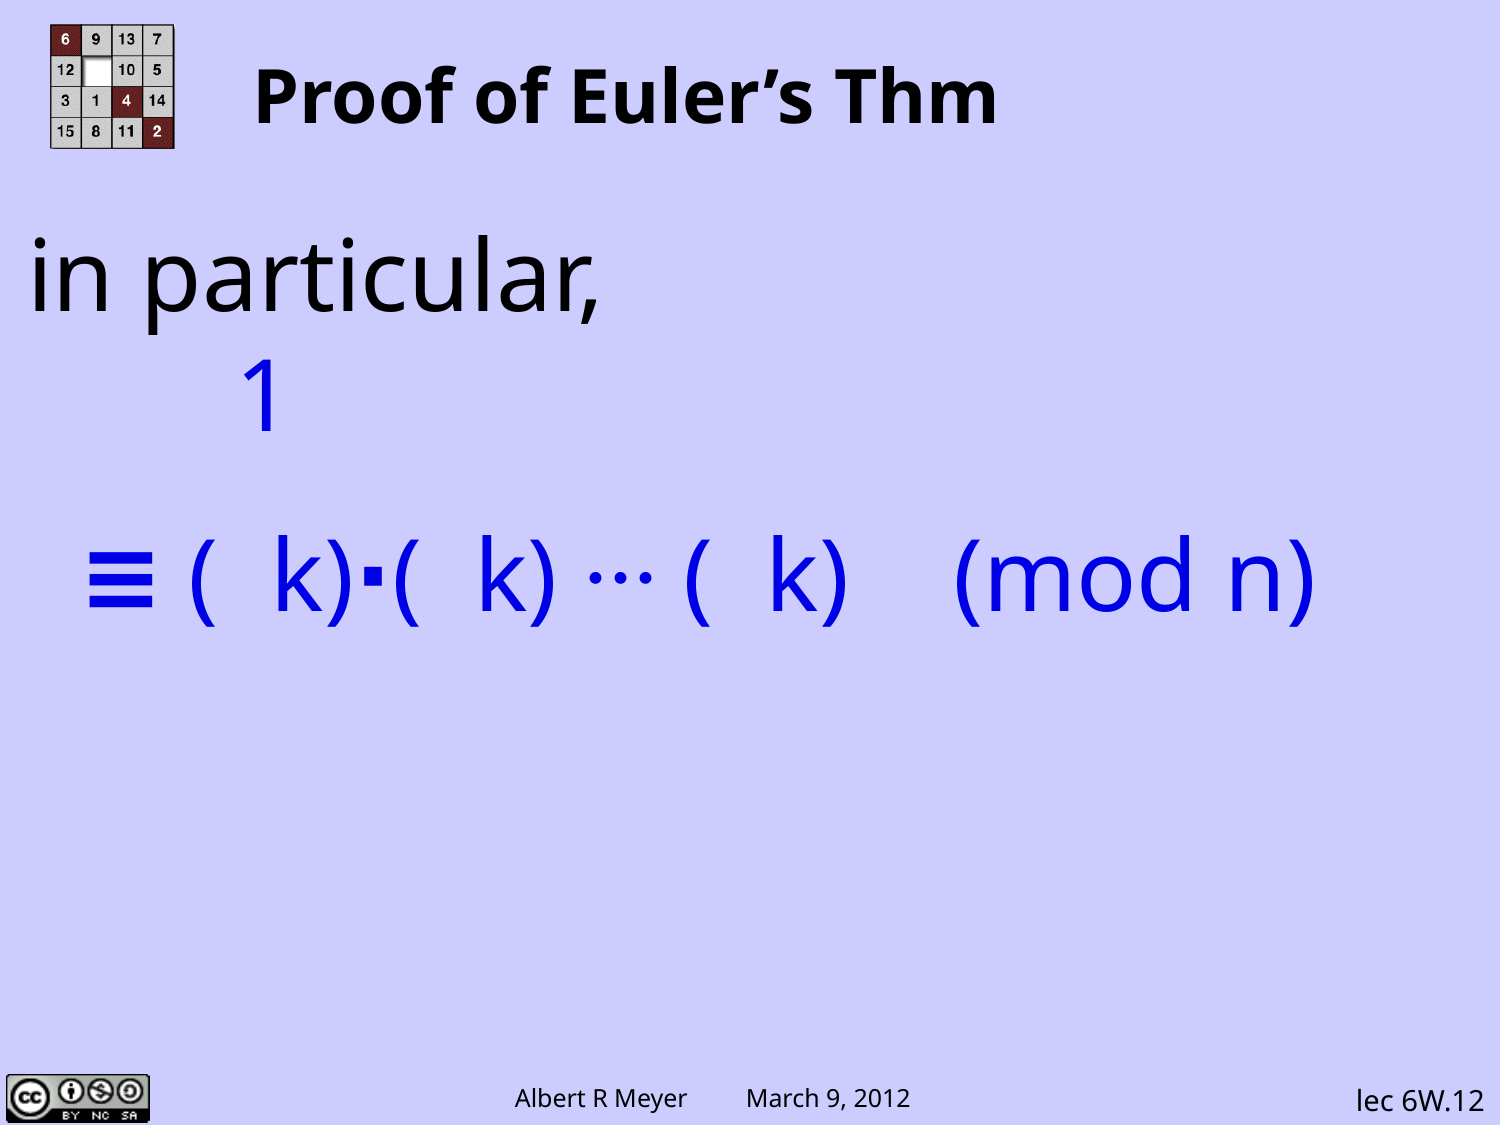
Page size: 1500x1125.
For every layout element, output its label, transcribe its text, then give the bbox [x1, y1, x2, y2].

picture [50, 24, 175, 149]
slide_number lec 6W.12 [1062, 1074, 1500, 1125]
picture [6, 1074, 150, 1123]
title Proof of Euler’s Thm [237, 0, 1476, 188]
text_box in particular, 1 ≡ ( k)⋅( k) ∙∙∙ ( k) (mod n) [12, 203, 1488, 639]
